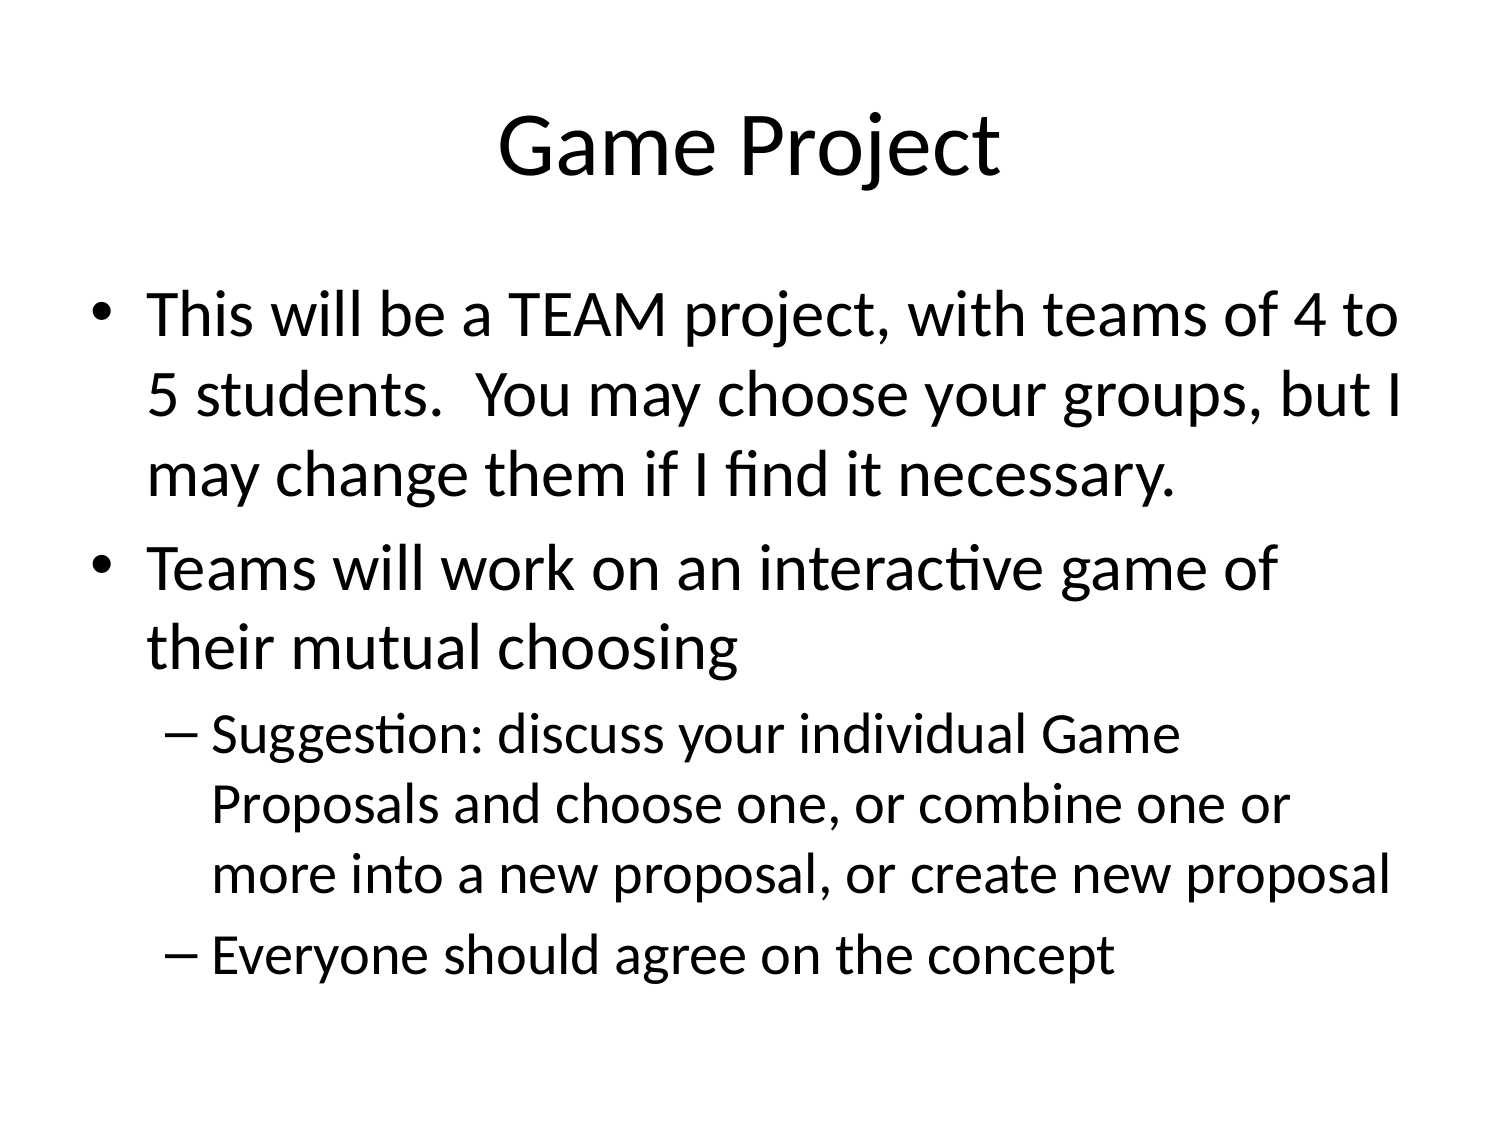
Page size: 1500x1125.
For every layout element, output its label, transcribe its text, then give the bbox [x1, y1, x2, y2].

title Game Project [75, 45, 1425, 233]
list This will be a TEAM project, with teams of 4 to 5 students. You may choose your groups, but I may change them if I find it necessary. Teams will work on an interactive game of their mutual choosing Suggestion: discuss your individual Game Proposals and choose one, or combine one or more into a new proposal, or create new proposal Everyone should agree on the concept [75, 262, 1425, 1005]
